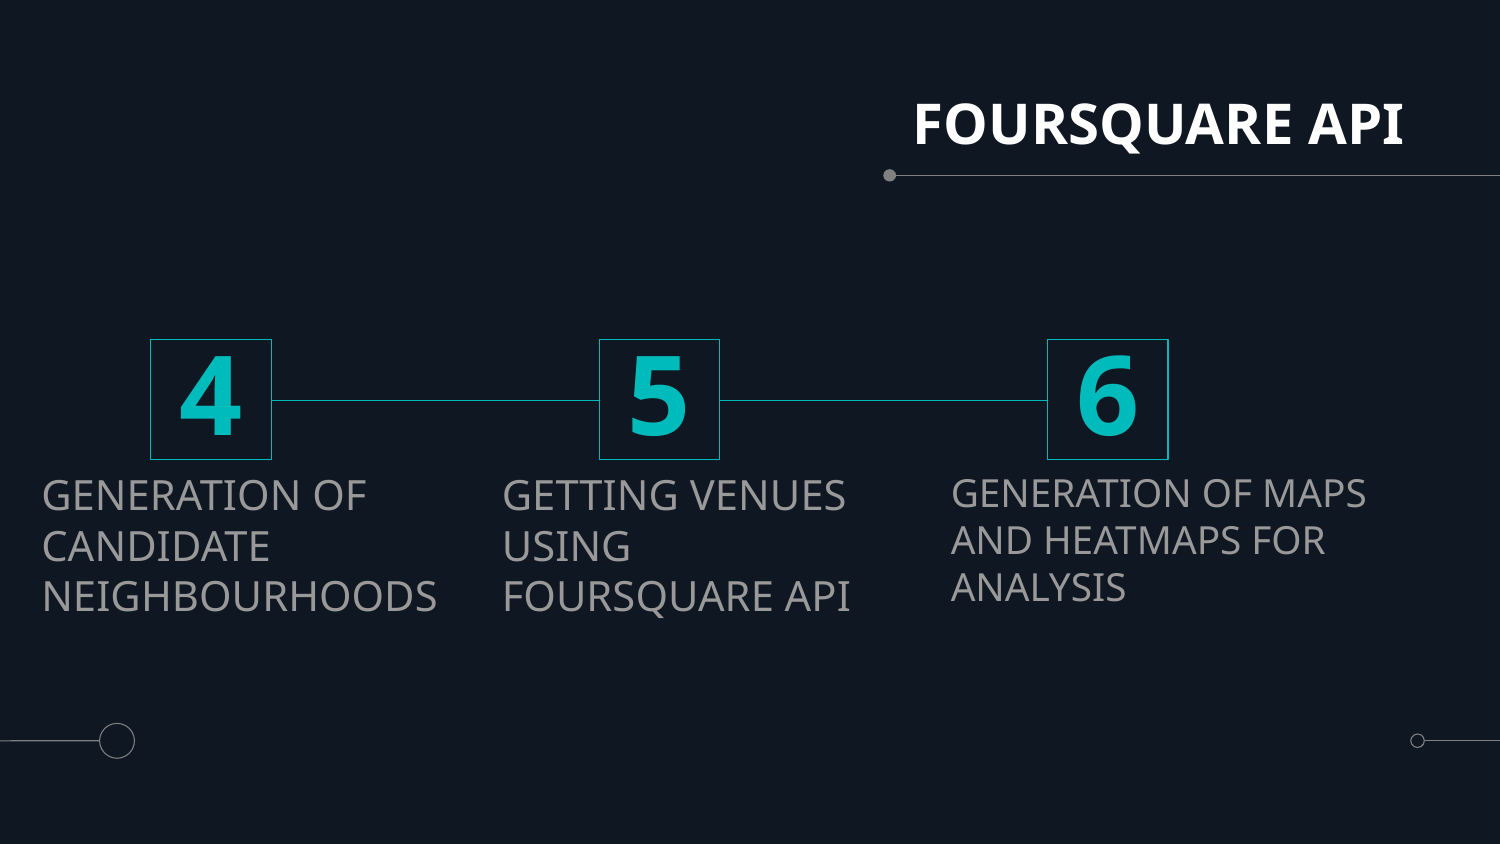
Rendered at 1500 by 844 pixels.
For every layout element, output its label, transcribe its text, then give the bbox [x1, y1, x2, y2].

list GENERATION OF MAPS AND HEATMAPS FOR ANALYSIS [950, 469, 1388, 644]
list GENERATION OF CANDIDATE NEIGHBOURHOODS [41, 469, 455, 644]
list 4 [150, 339, 272, 460]
list GETTING VENUES USING FOURSQUARE API [501, 469, 865, 644]
list 6 [1047, 339, 1169, 460]
list 5 [599, 339, 720, 460]
title FOURSQUARE API [627, 87, 1405, 158]
